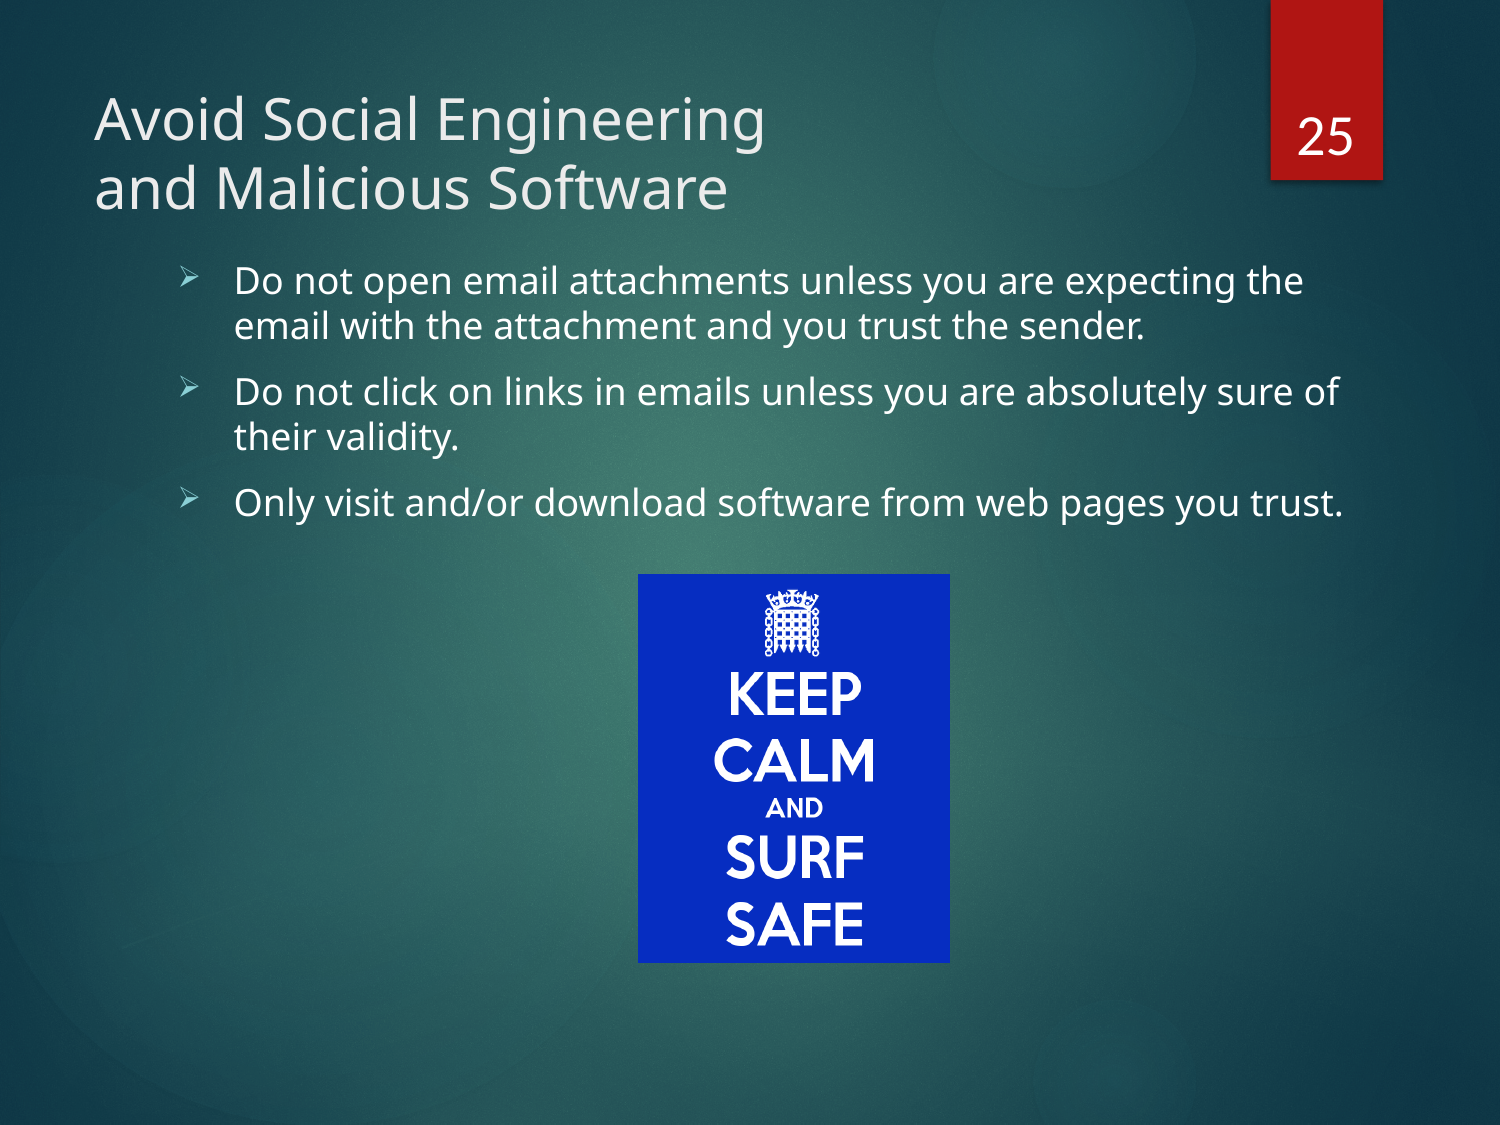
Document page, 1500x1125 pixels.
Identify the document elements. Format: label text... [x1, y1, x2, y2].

picture [638, 574, 950, 963]
list Do not open email attachments unless you are expecting the email with the attachment and you trust the sender. Do not click on links in emails unless you are absolutely sure of their validity. Only visit and/or download software from web pages you trust. [162, 249, 1425, 963]
slide_number 25 [1273, 48, 1378, 175]
title Avoid Social Engineering and Malicious Software [79, 74, 1500, 304]
